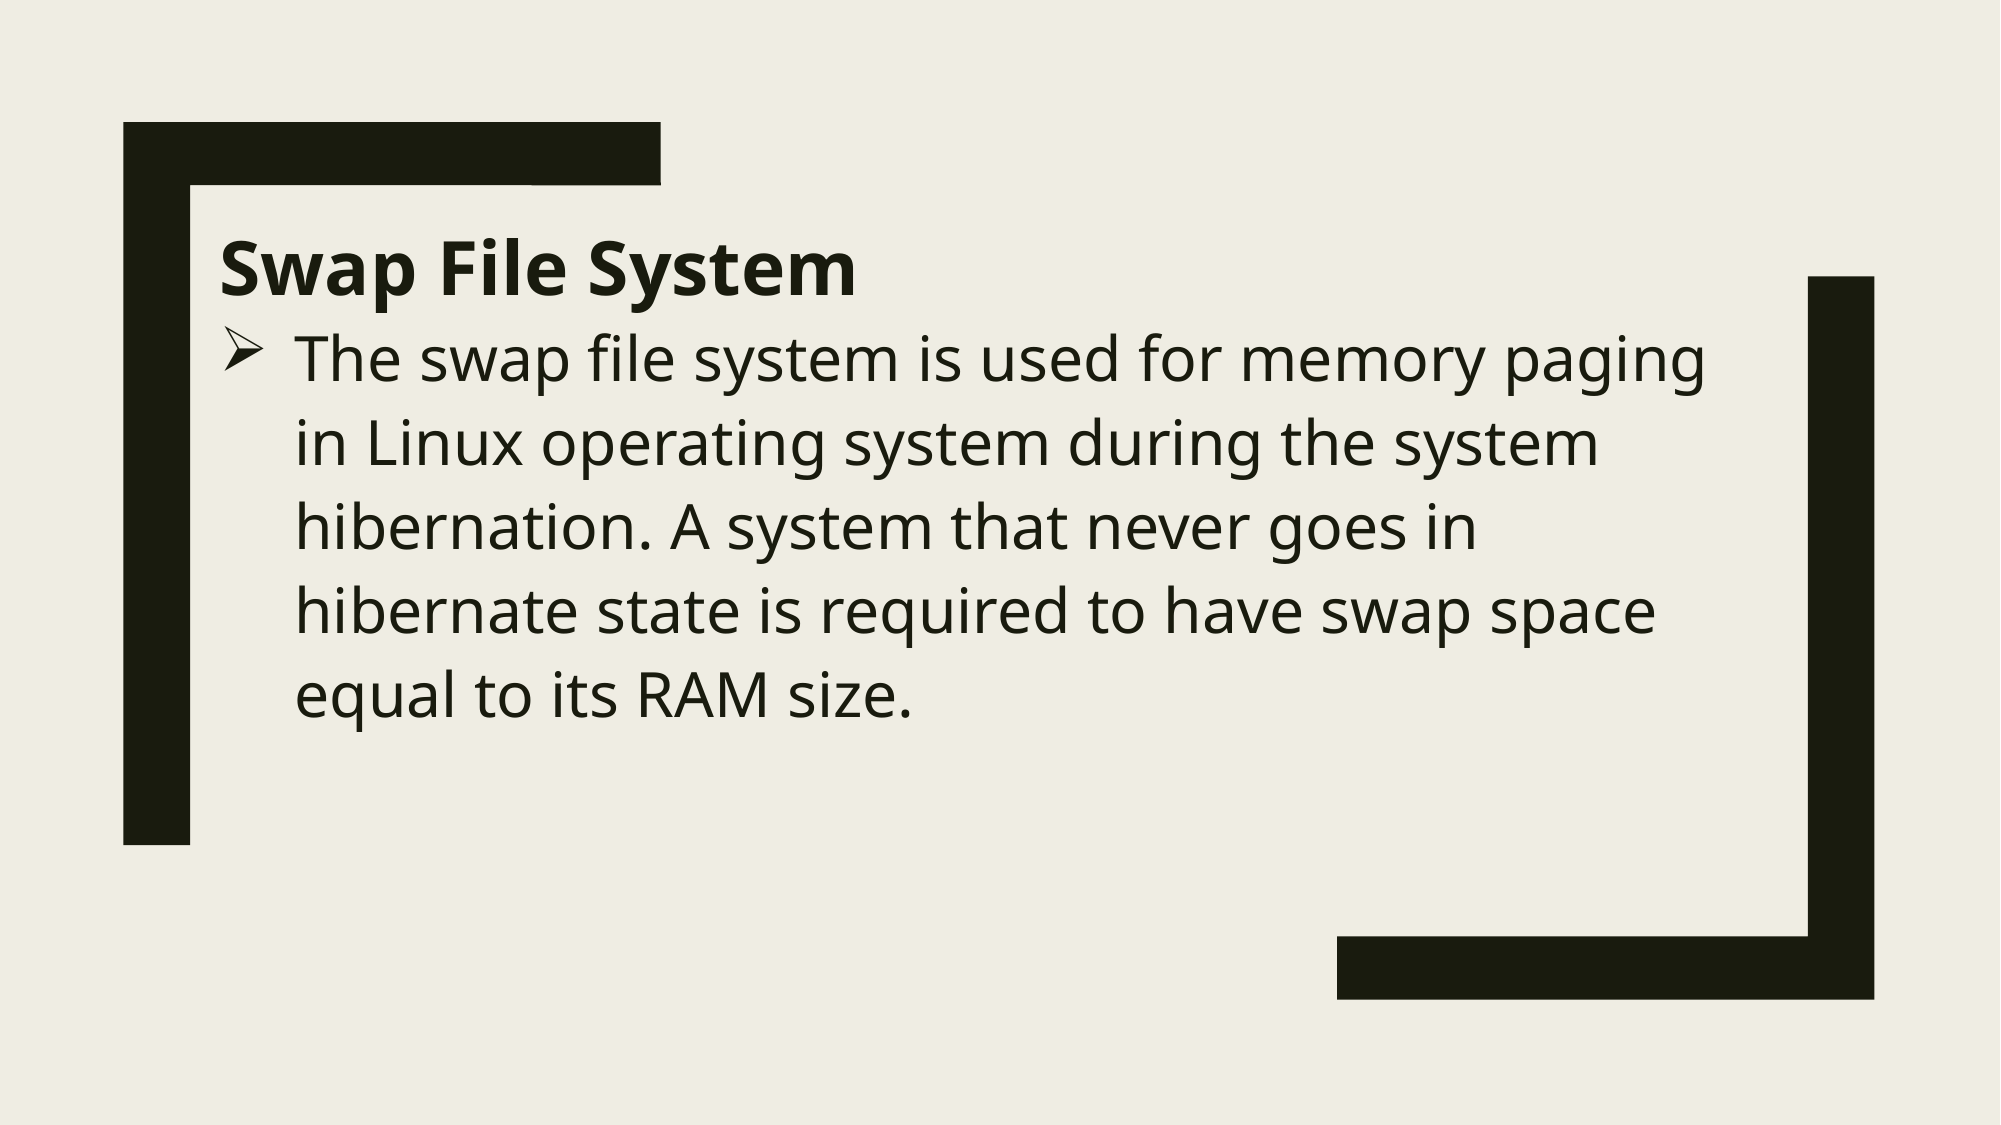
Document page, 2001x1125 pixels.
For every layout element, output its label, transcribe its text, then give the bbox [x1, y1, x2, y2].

subtitle Swap File System The swap file system is used for memory paging in Linux operating system during the system hibernation. A system that never goes in hibernate state is required to have swap space equal to its RAM size. [204, 202, 1787, 924]
